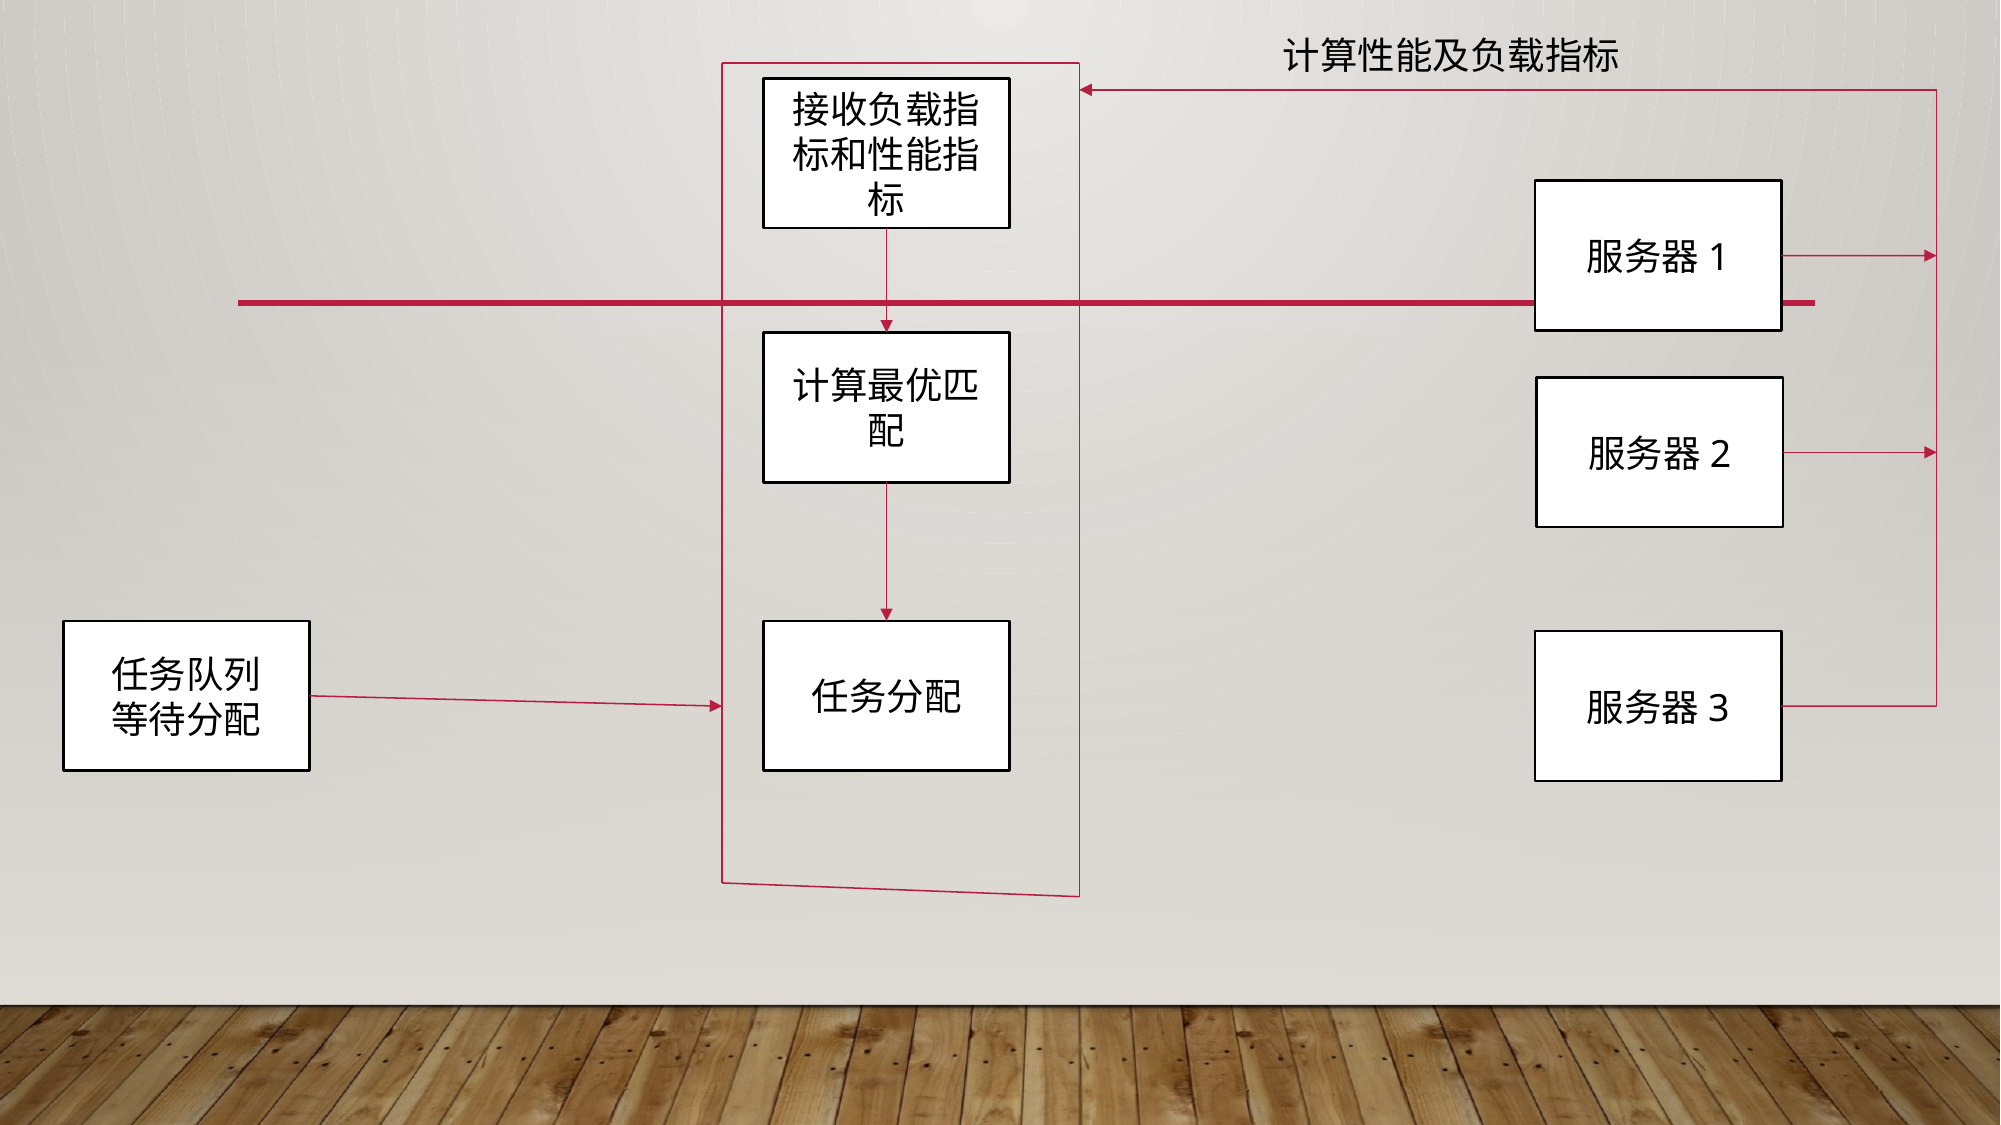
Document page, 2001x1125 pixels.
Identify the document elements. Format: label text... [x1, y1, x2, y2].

text_box 任务分配 [762, 620, 1011, 772]
text_box 计算最优匹配 [762, 331, 1011, 484]
text_box 计算性能及负载指标 [1267, 24, 1683, 85]
text_box 接收负载指标和性能指标 [762, 77, 1011, 229]
text_box 任务队列 等待分配 [62, 620, 311, 772]
text_box 服务器1 [1534, 179, 1783, 332]
text_box 服务器2 [1535, 376, 1784, 528]
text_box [309, 695, 723, 707]
picture [0, 1005, 2000, 1125]
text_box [721, 882, 1080, 897]
text_box 服务器3 [1534, 630, 1783, 782]
